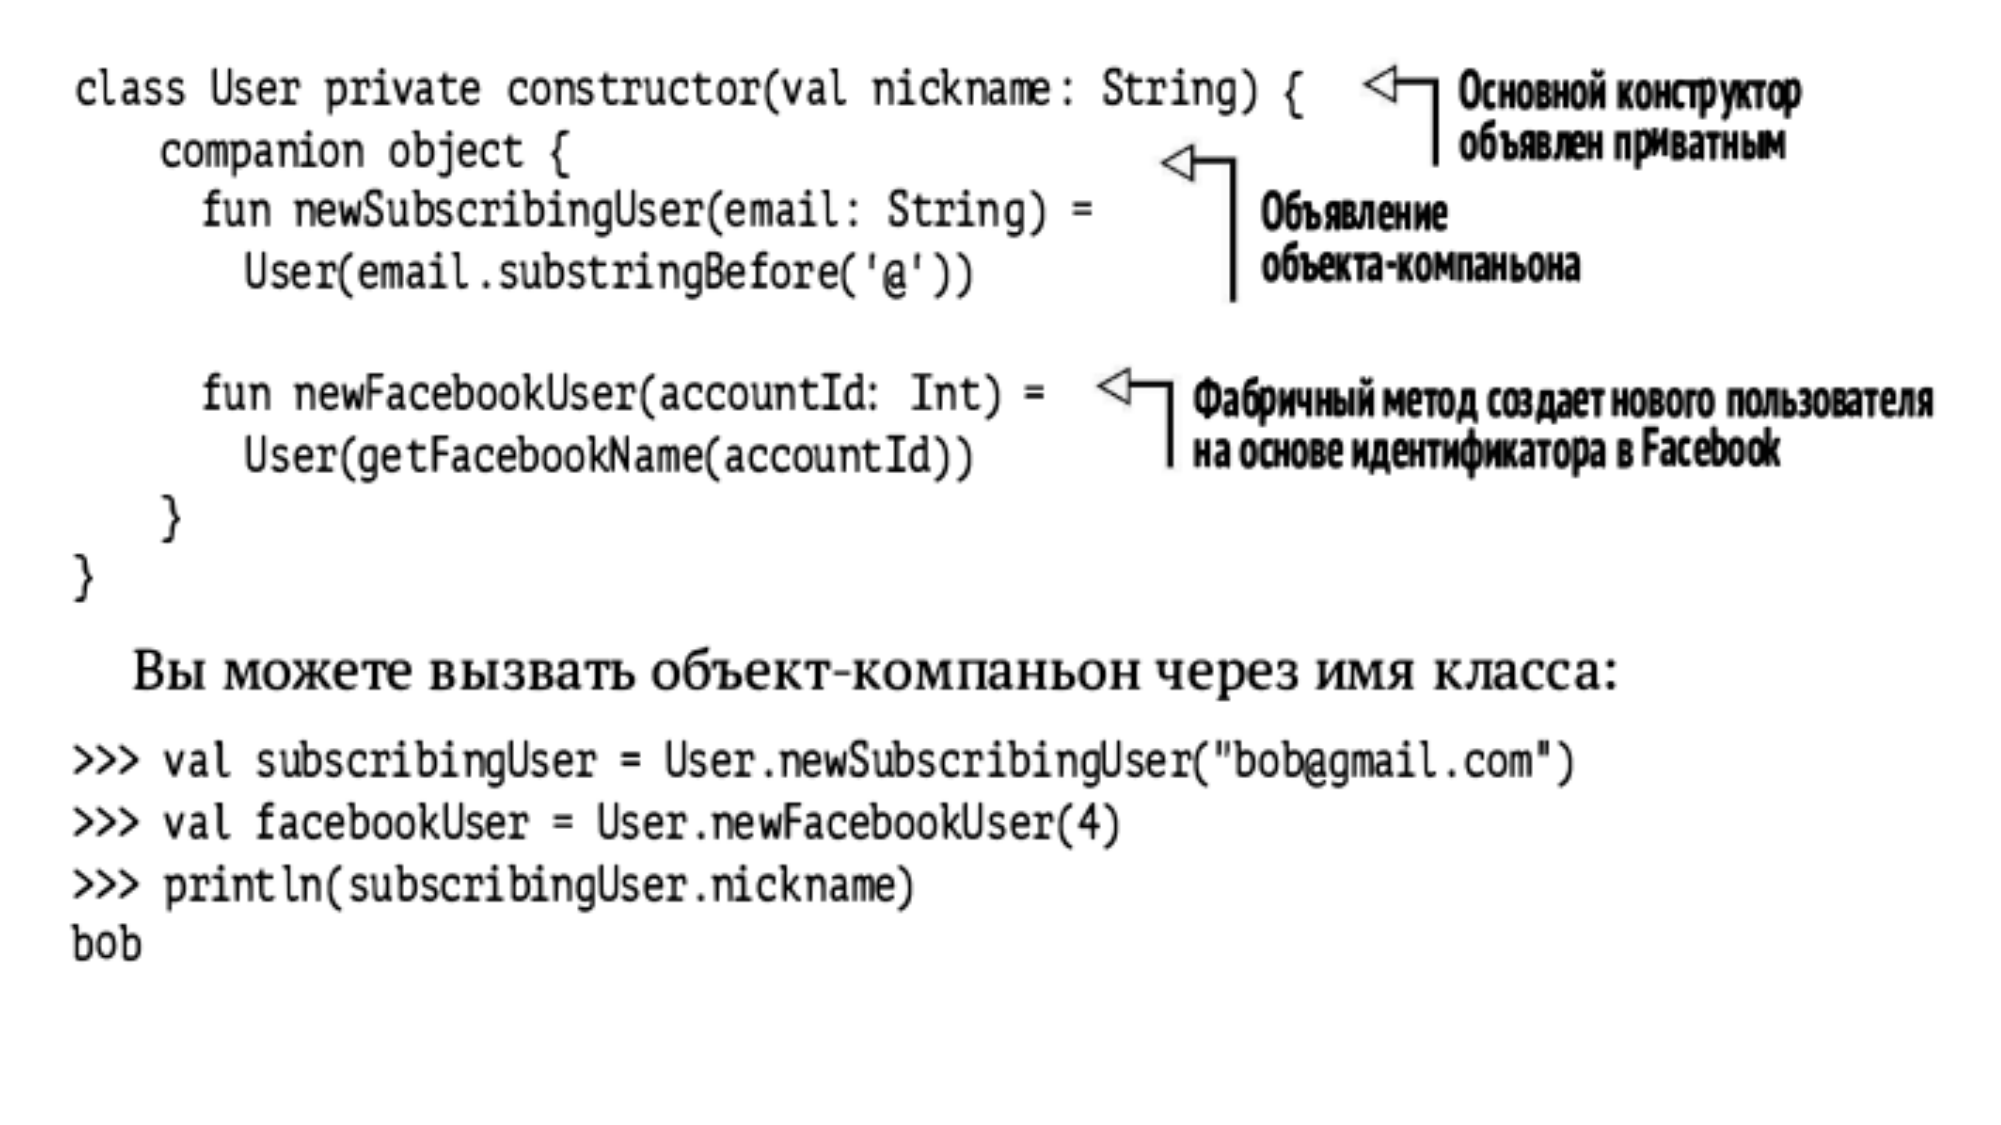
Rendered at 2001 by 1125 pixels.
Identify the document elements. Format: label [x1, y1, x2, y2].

picture [23, 24, 1973, 1004]
